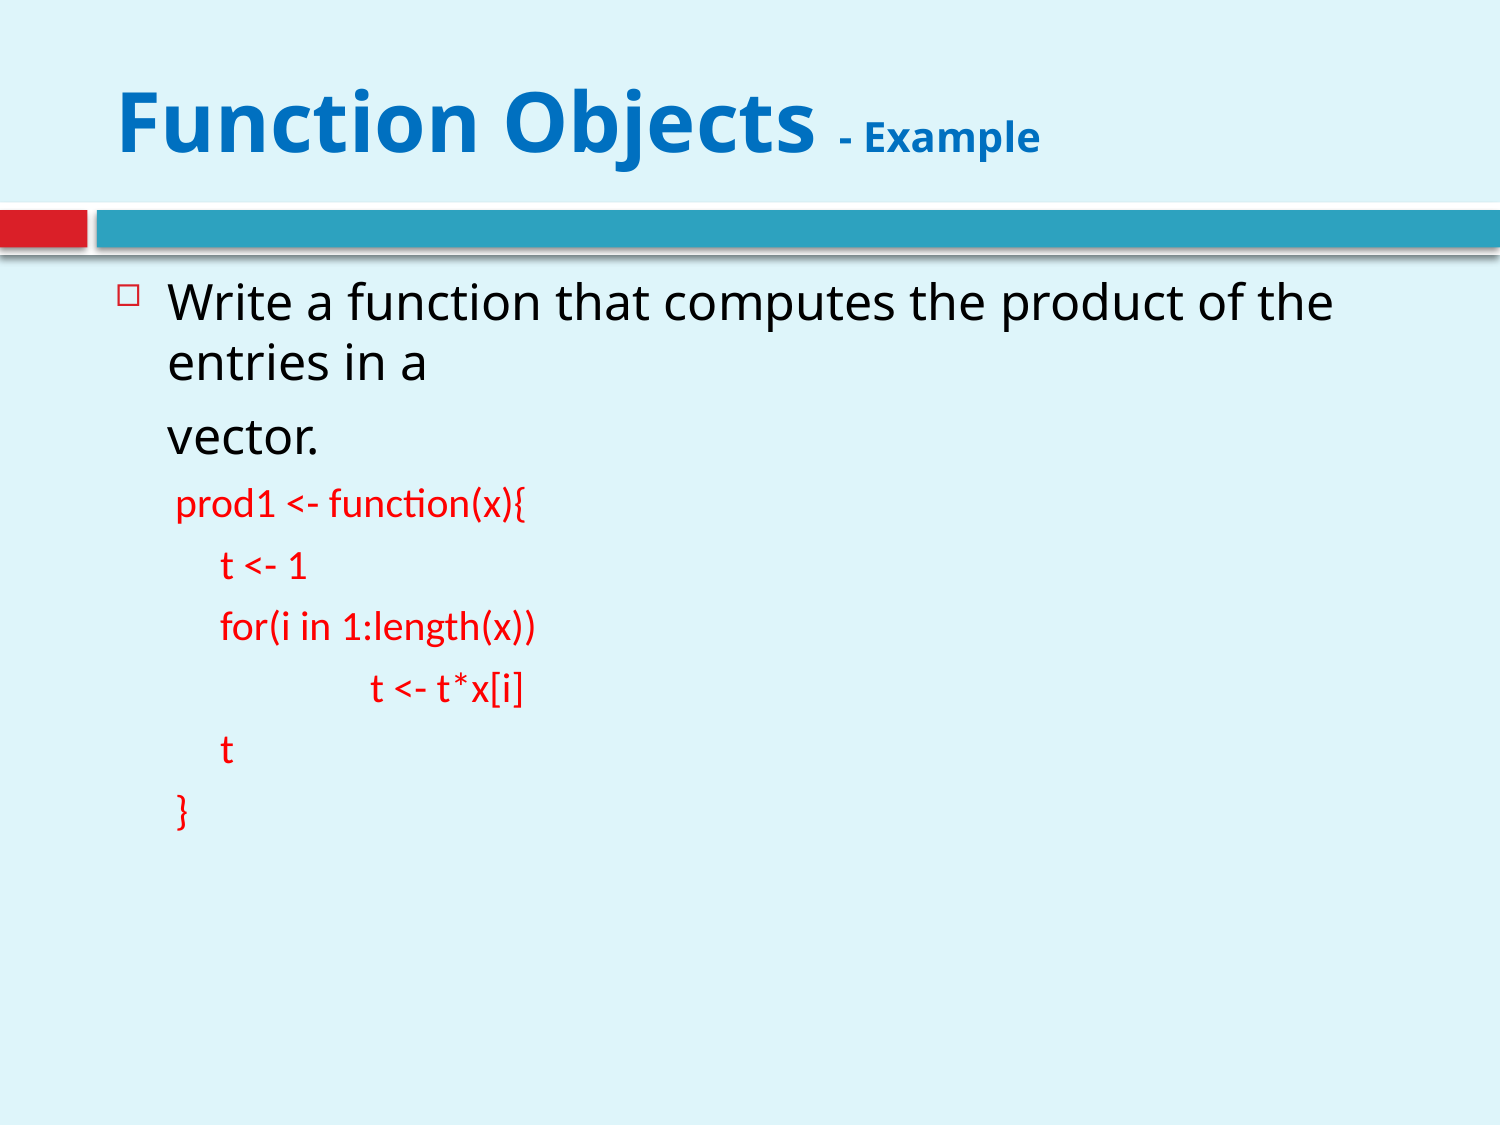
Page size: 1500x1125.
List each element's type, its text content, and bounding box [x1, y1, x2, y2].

list Write a function that computes the product of the entries in a vector. prod1 <- function(x){ t <- 1 for(i in 1:length(x)) t <- t*x[i] t } [100, 262, 1438, 1038]
title Function Objects - Example [100, 37, 1438, 200]
